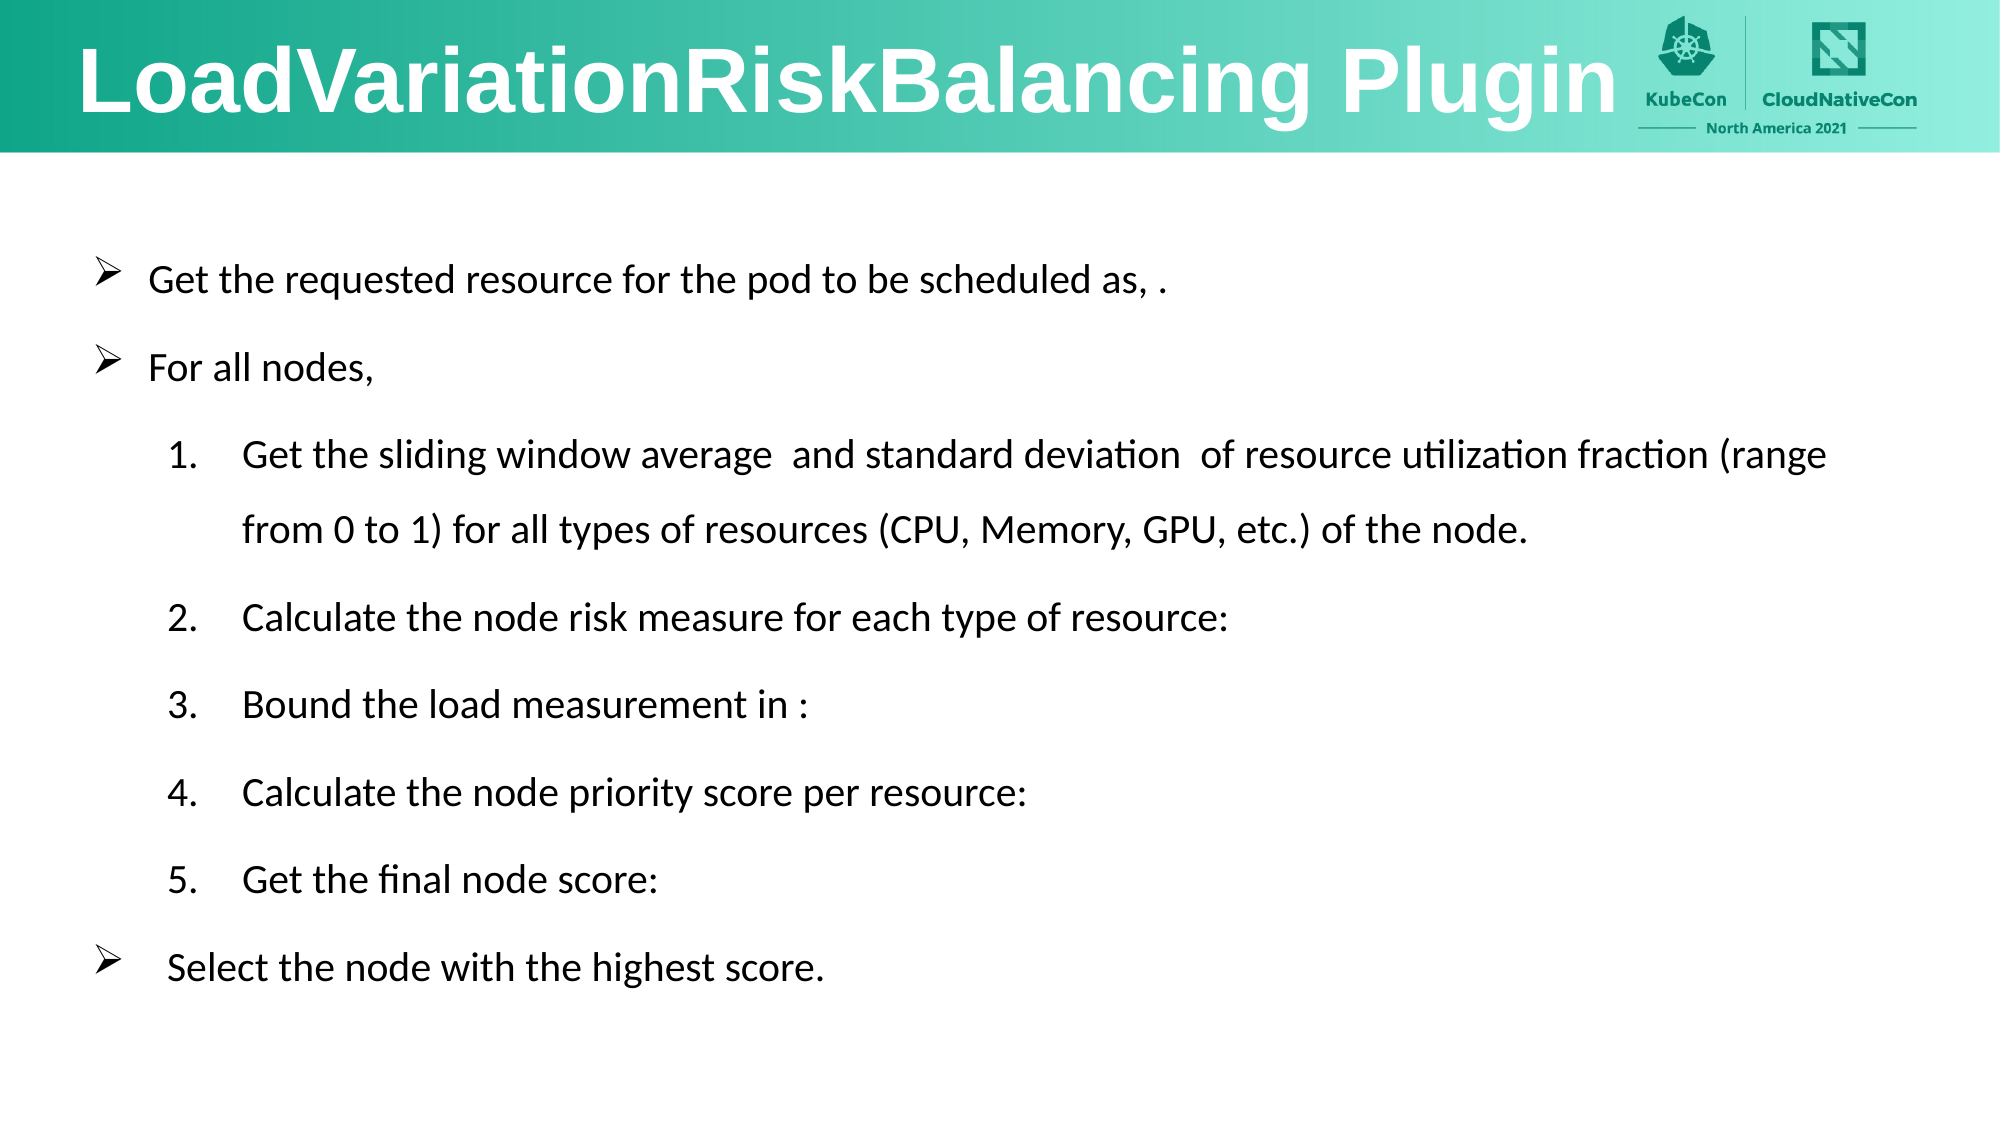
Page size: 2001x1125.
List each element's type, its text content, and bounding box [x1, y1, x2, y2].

text_box LoadVariationRiskBalancing Plugin [62, 0, 1788, 192]
picture [0, 0, 2000, 1125]
